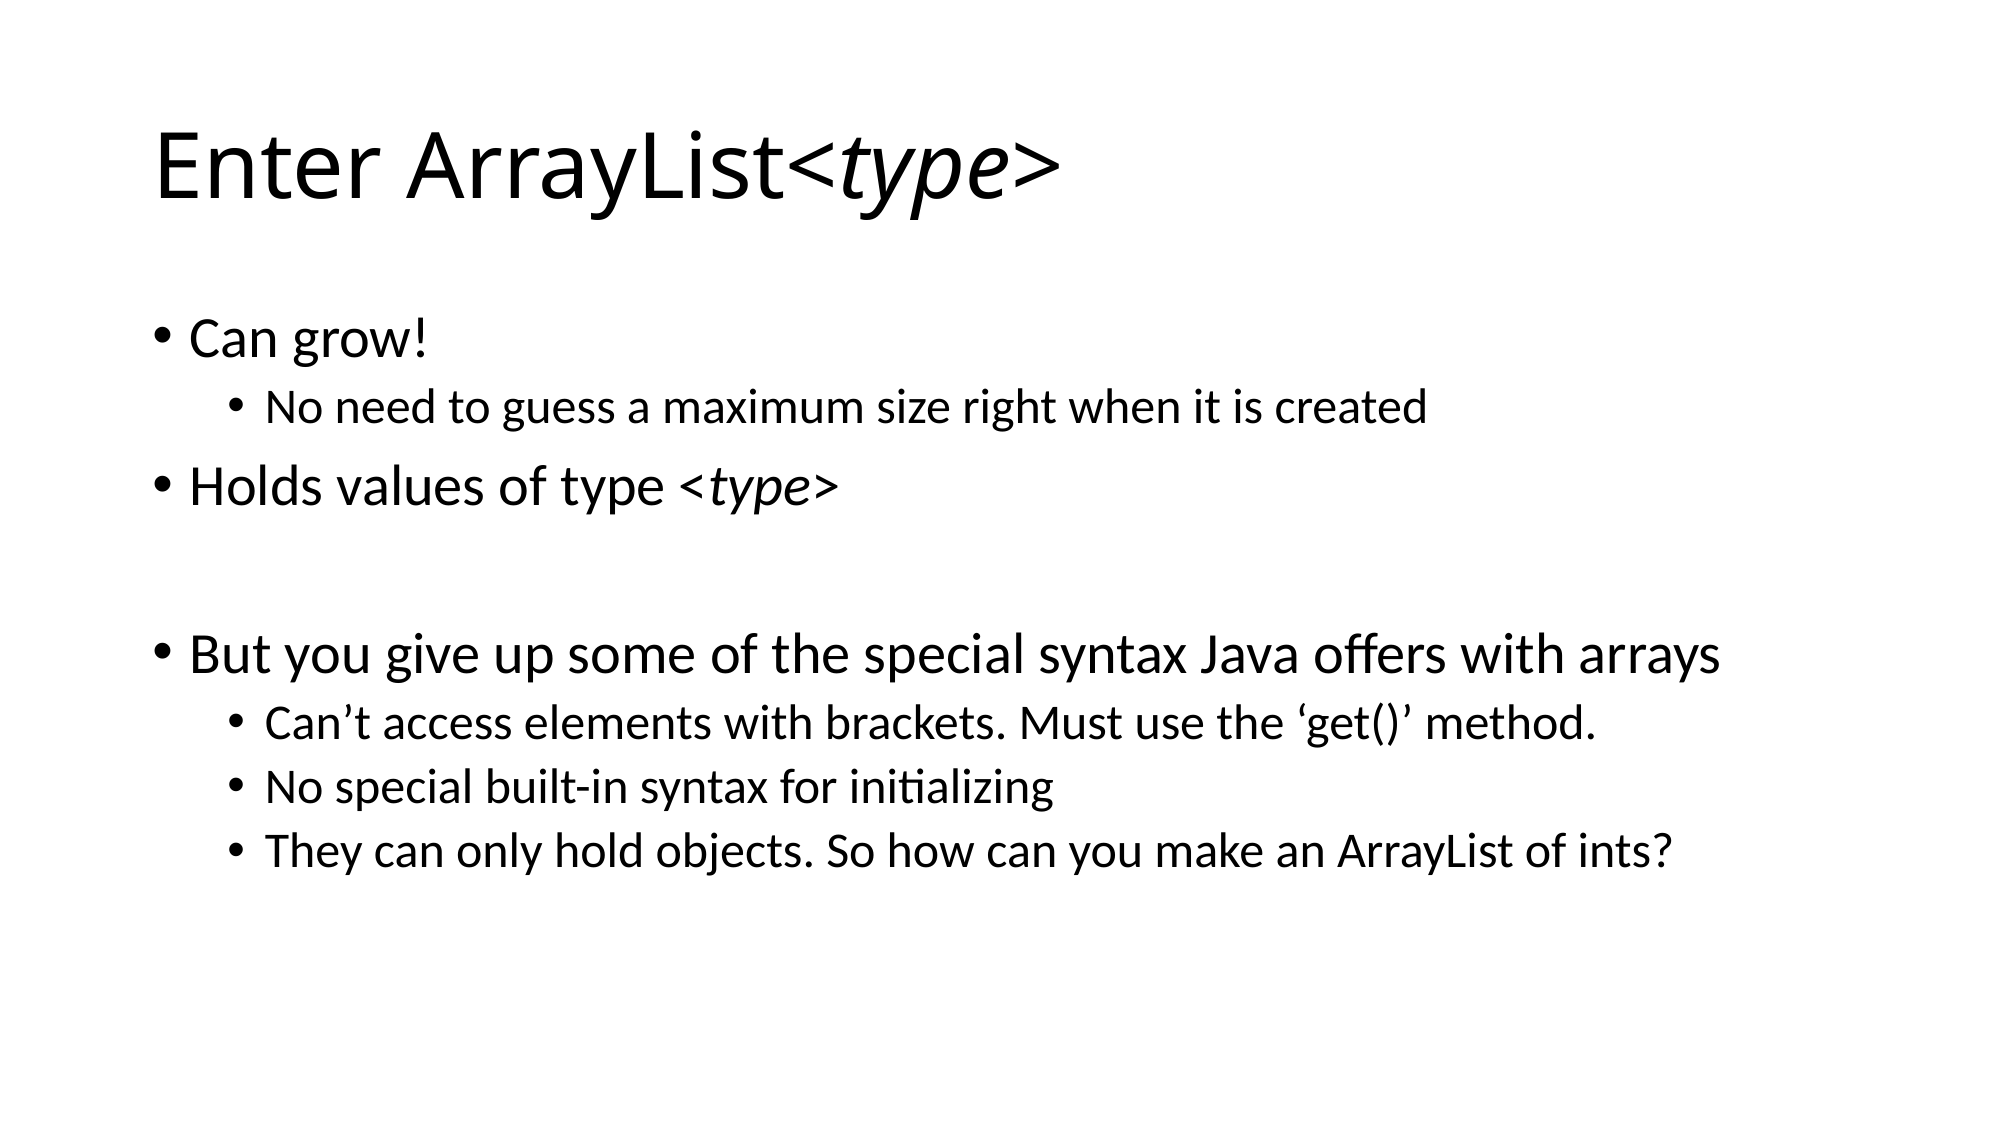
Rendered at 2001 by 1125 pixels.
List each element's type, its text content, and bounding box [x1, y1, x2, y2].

title Enter ArrayList<type> [137, 59, 1863, 278]
list Can grow! No need to guess a maximum size right when it is created Holds values of type <type> But you give up some of the special syntax Java offers with arrays Can’t access elements with brackets. Must use the ‘get()’ method. No special built-in syntax for initializing They can only hold objects. So how can you make an ArrayList of ints? [137, 299, 1863, 1014]
